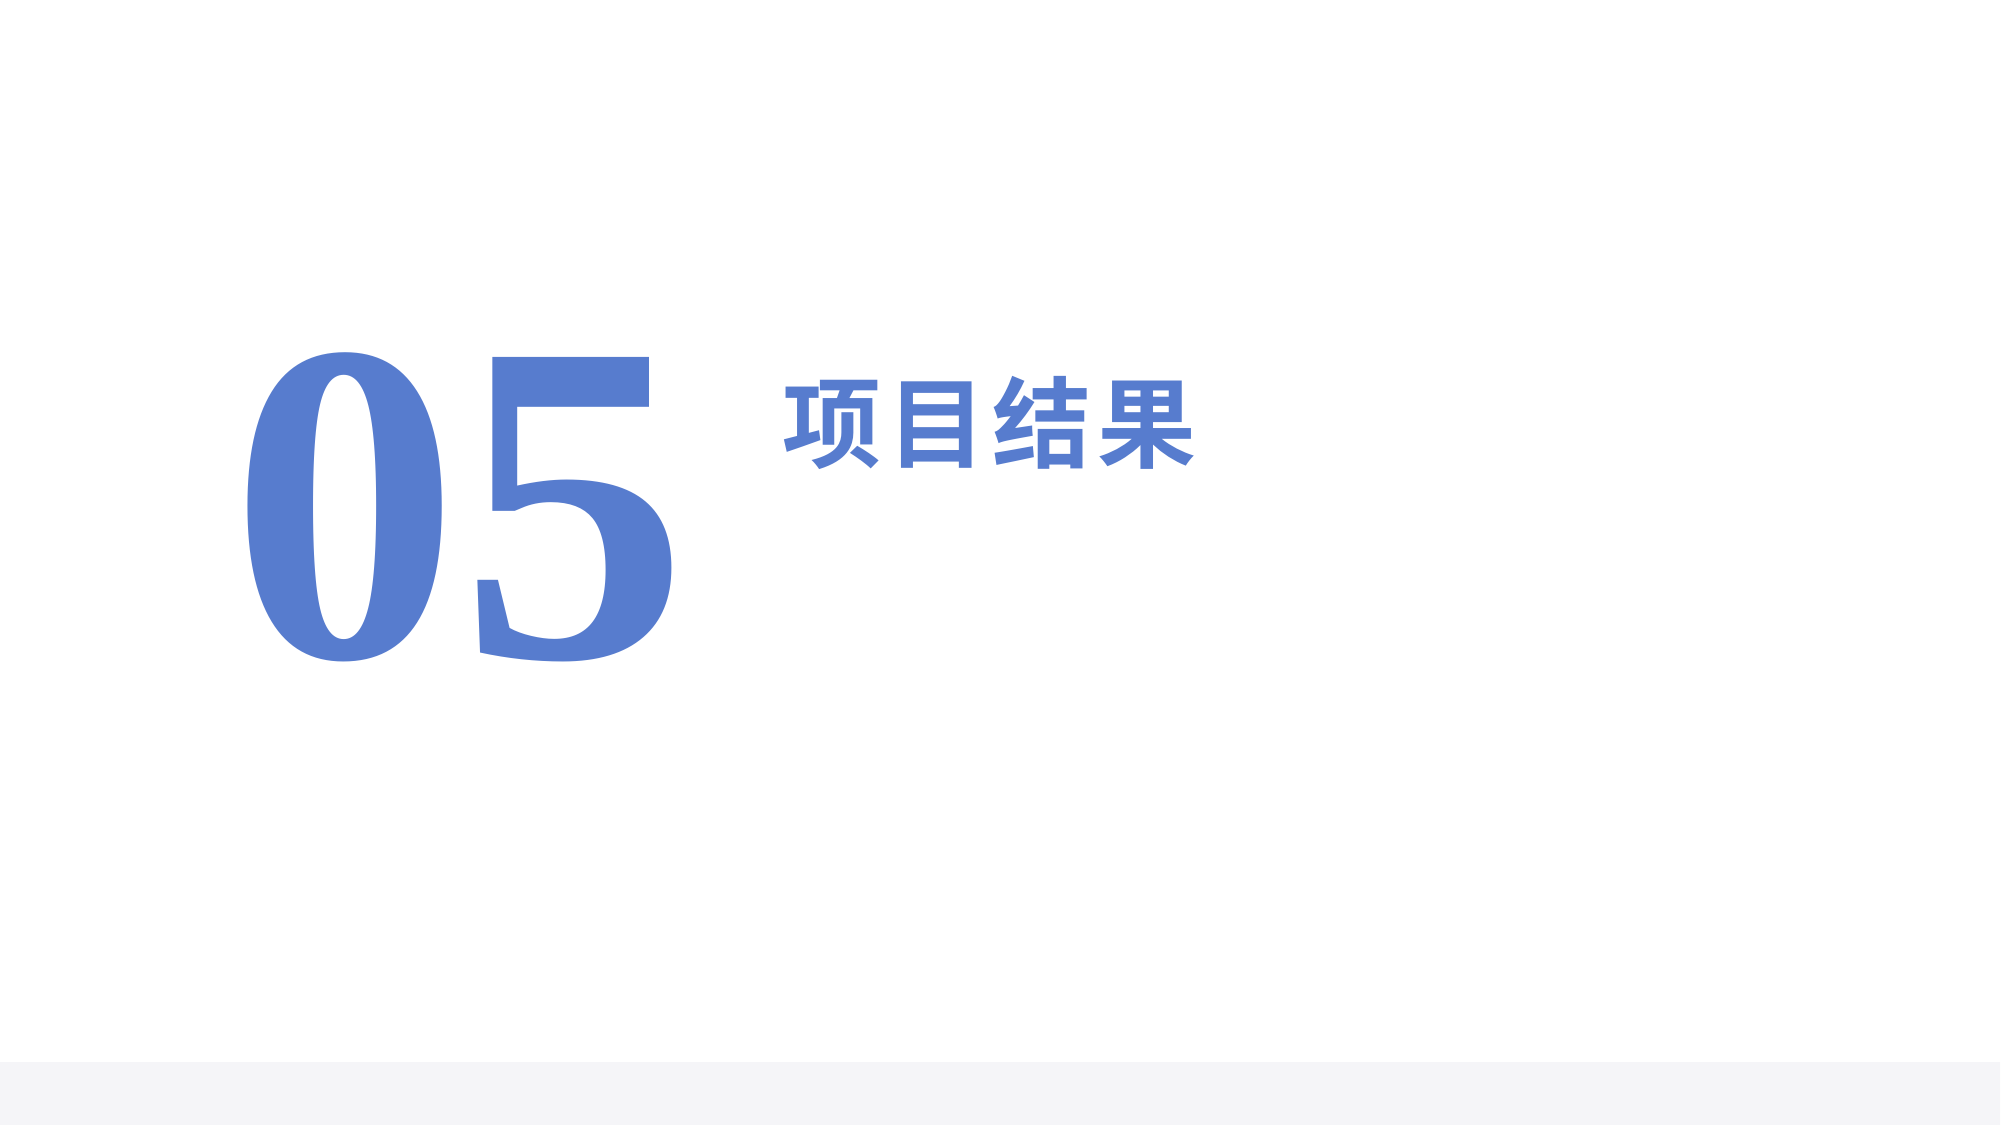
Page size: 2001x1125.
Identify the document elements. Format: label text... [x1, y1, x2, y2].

text_box 05 [213, 217, 707, 789]
title 项目结果 [767, 337, 1792, 490]
